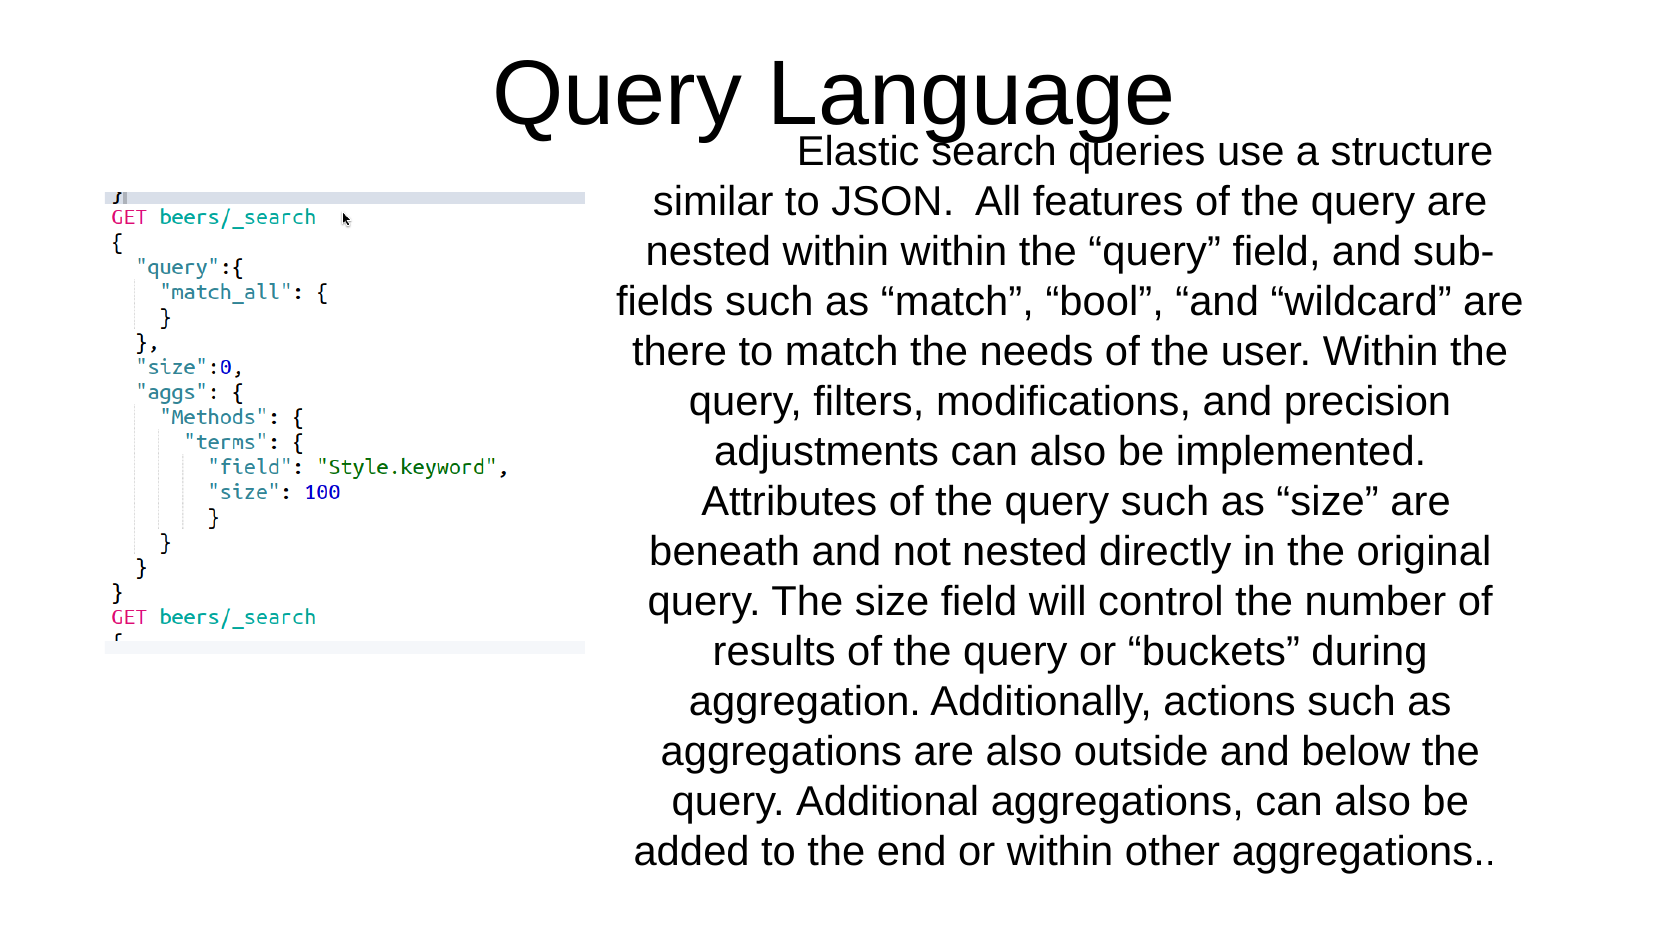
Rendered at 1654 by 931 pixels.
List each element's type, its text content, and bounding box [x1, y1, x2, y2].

text_box Query Language [90, 9, 1579, 165]
picture [104, 192, 586, 654]
text_box Elastic search queries use a structure similar to JSON. All features of the query are nested within within the “query” field, and sub-fields such as “match”, “bool”, “and “wildcard” are there to match the needs of the user. Within the query, filters, modifications, and precision adjustments can also be implemented. Attributes of the query such as “size” are beneath and not nested directly in the original query. The size field will control the number of results of the query or “buckets” during aggregation. Additionally, actions such as aggregations are also outside and below the query. Additional aggregations, can also be added to the end or within other aggregations.. [615, 149, 1526, 848]
